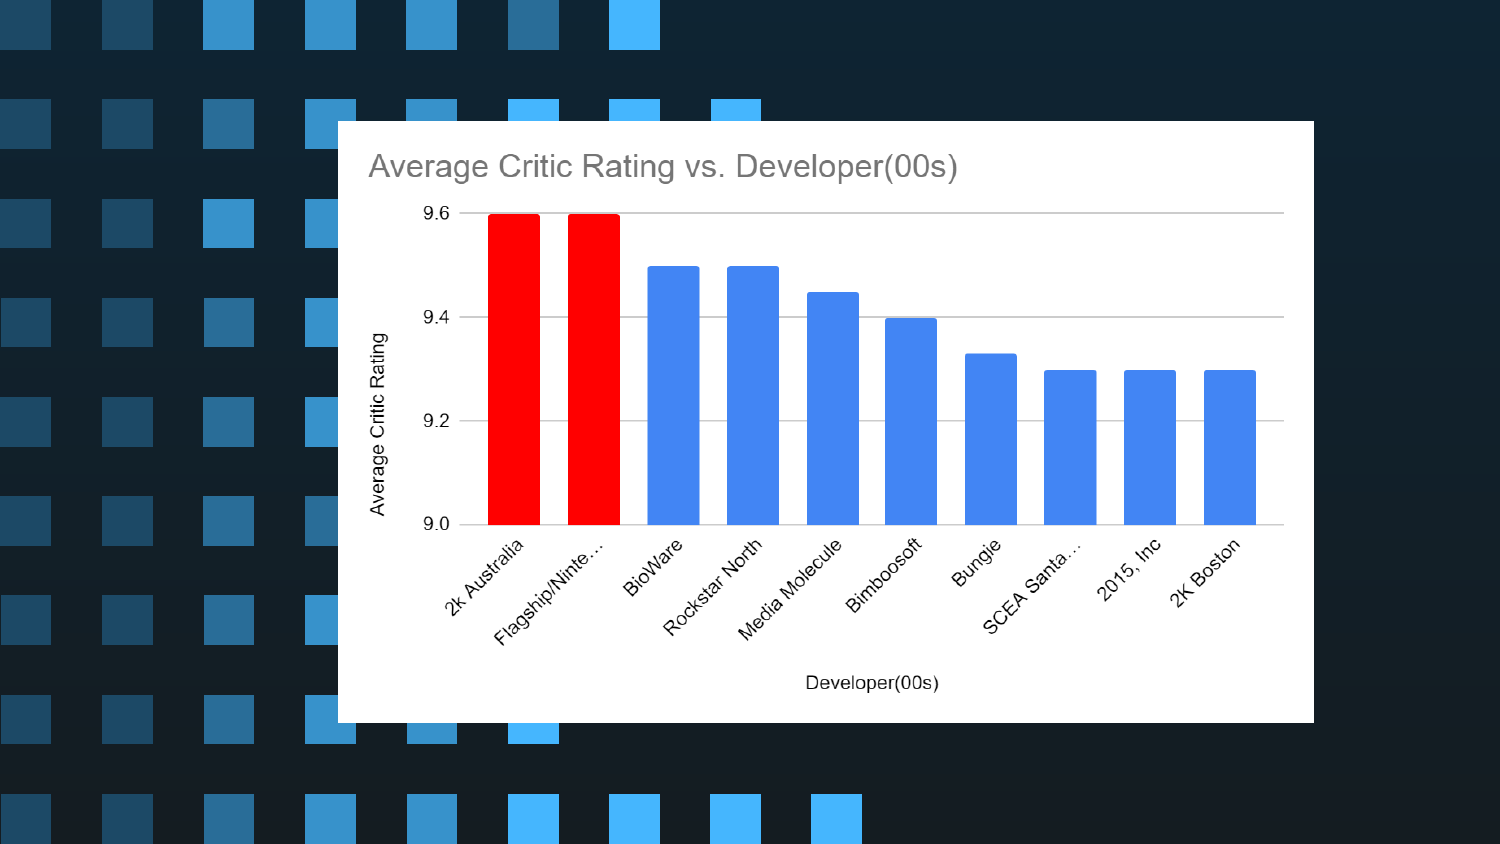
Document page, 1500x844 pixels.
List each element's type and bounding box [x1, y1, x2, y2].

picture [338, 120, 1314, 723]
